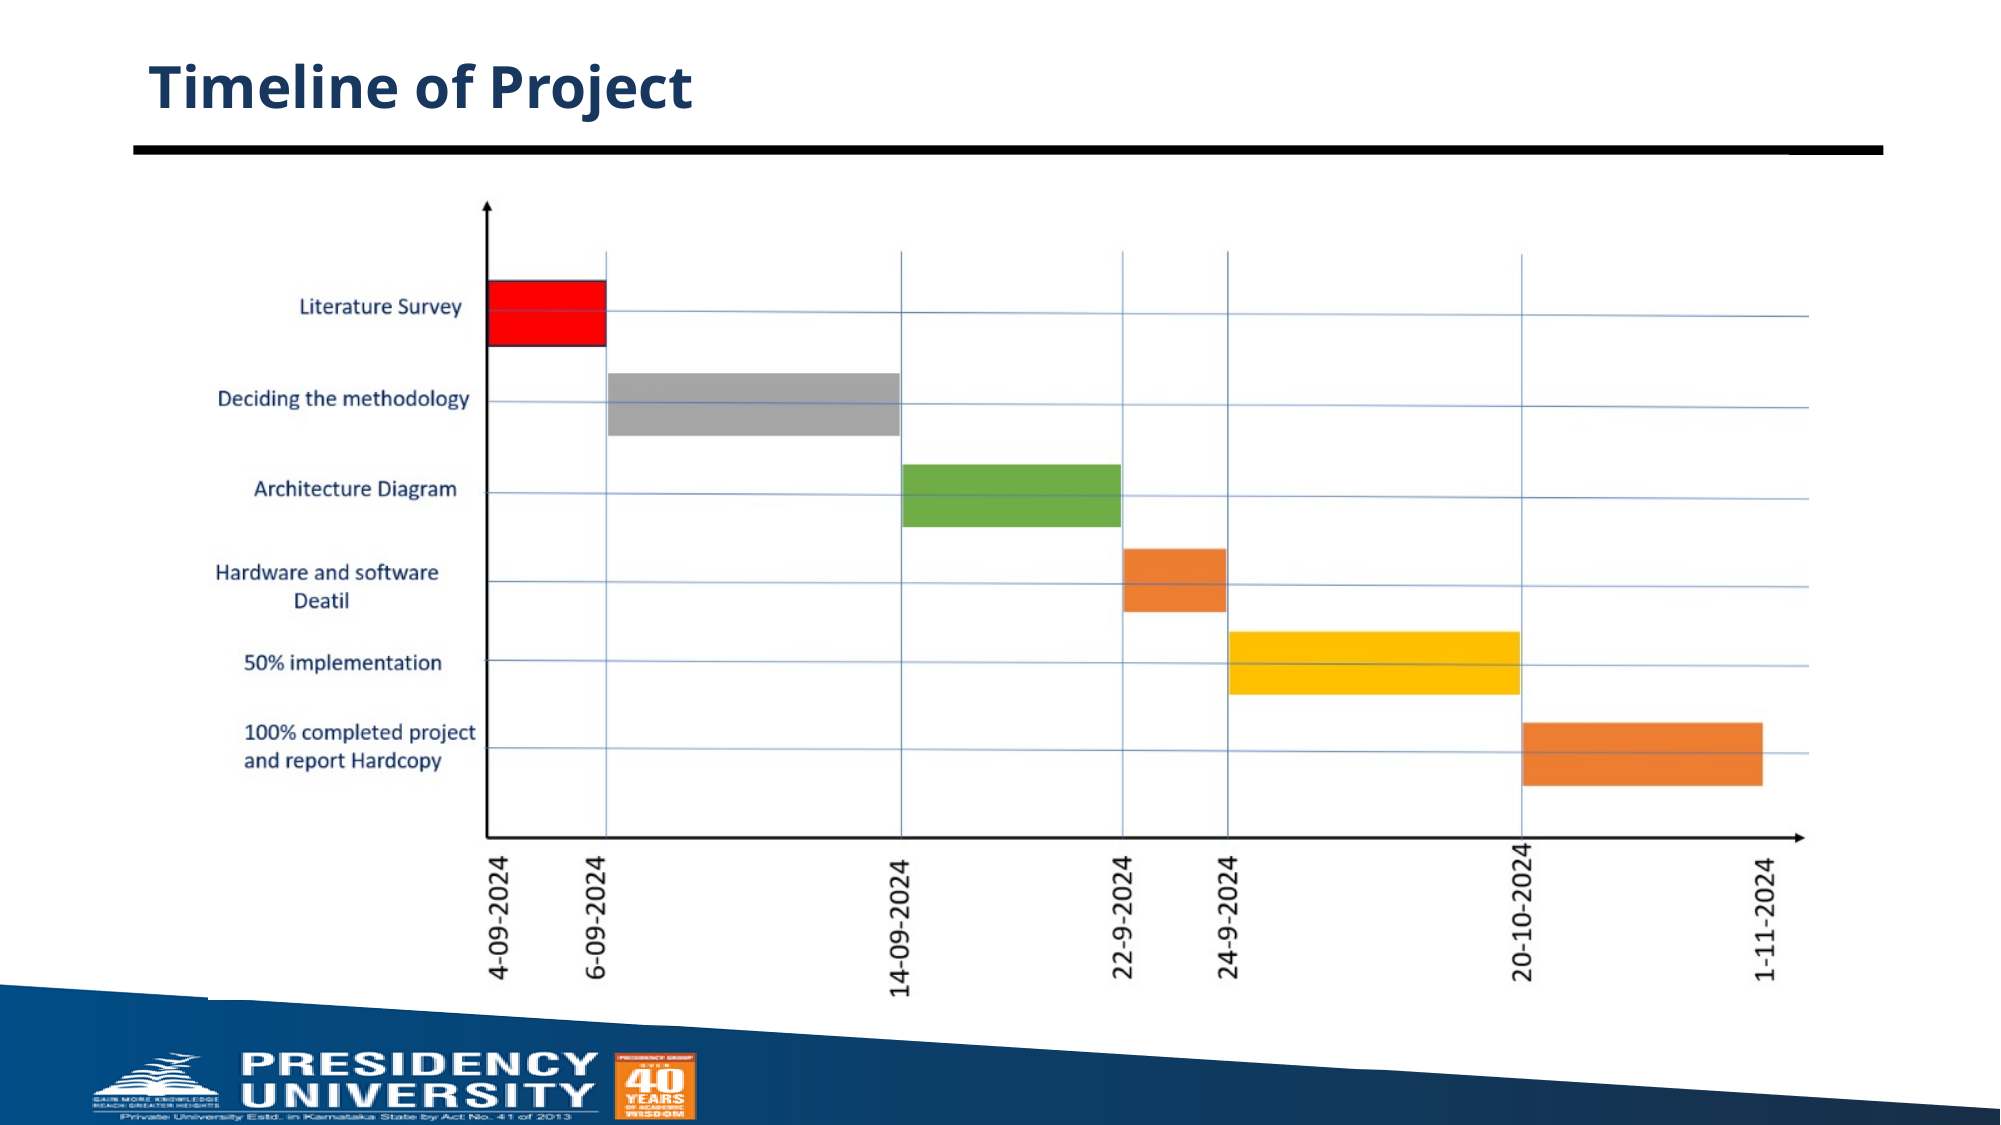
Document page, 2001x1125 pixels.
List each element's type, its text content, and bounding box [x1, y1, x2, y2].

title Timeline of Project [133, 45, 1884, 125]
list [208, 187, 1809, 1001]
picture [0, 982, 2000, 1125]
